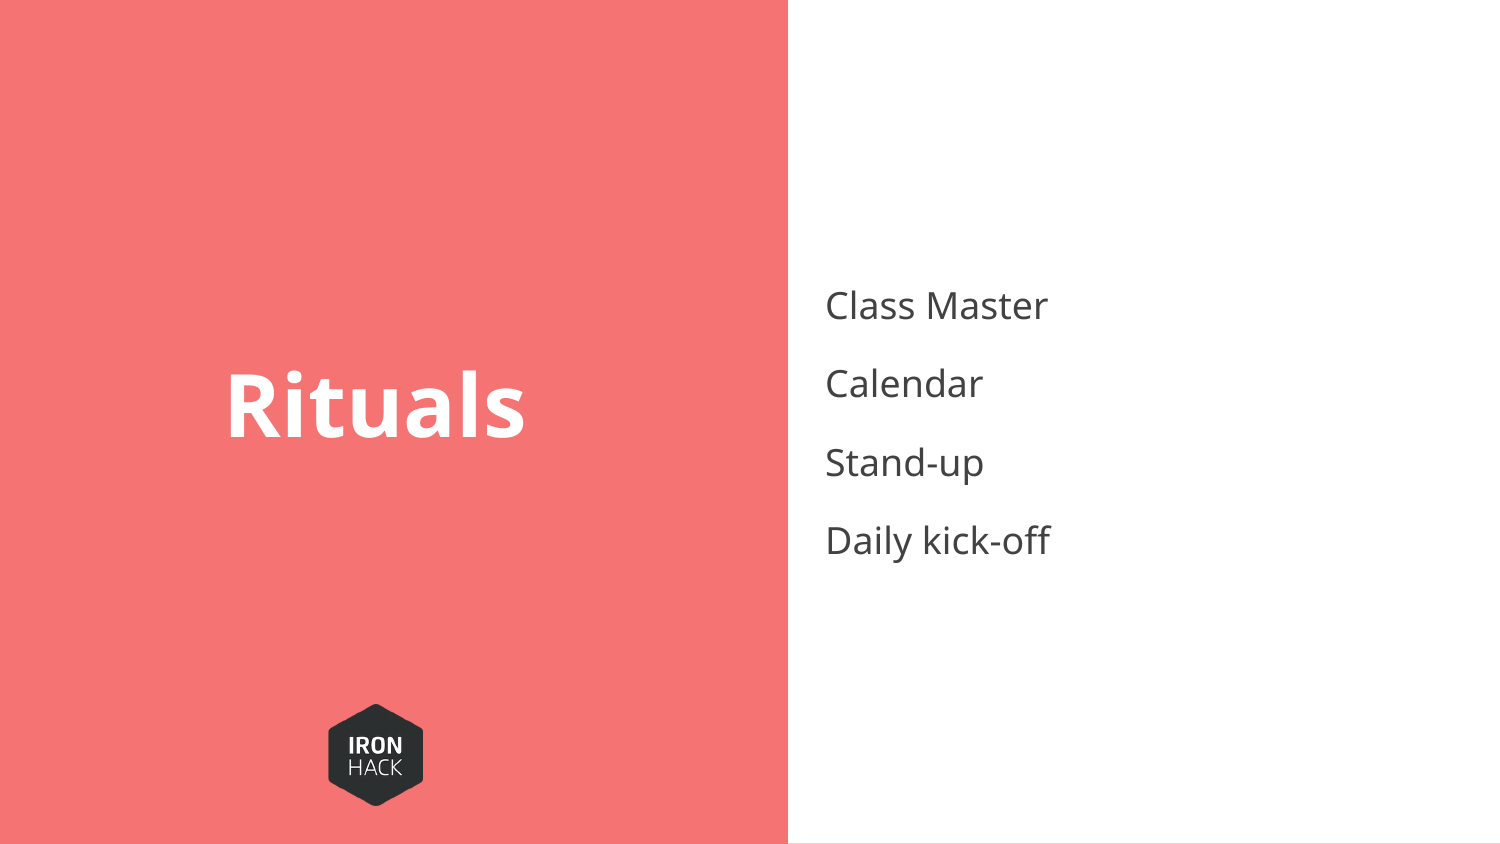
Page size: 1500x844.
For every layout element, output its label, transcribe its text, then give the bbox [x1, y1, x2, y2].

list Class Master Calendar Stand-up Daily kick-off [809, 118, 1441, 726]
picture [328, 704, 423, 806]
title Rituals [43, 176, 708, 471]
